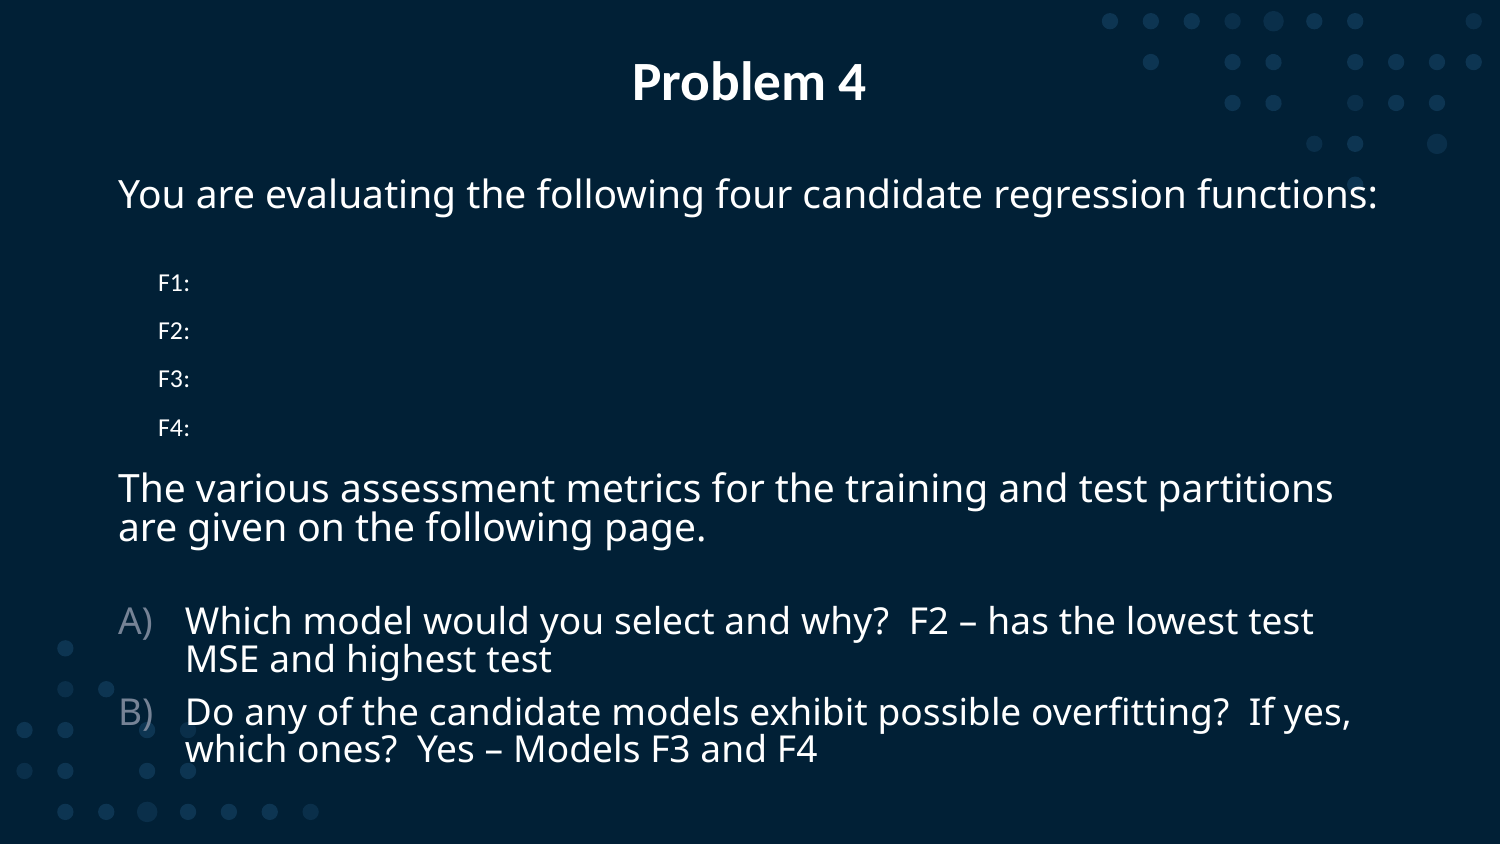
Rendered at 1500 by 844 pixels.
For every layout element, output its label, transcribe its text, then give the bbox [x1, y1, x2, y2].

title Problem 4 [103, 44, 1397, 120]
